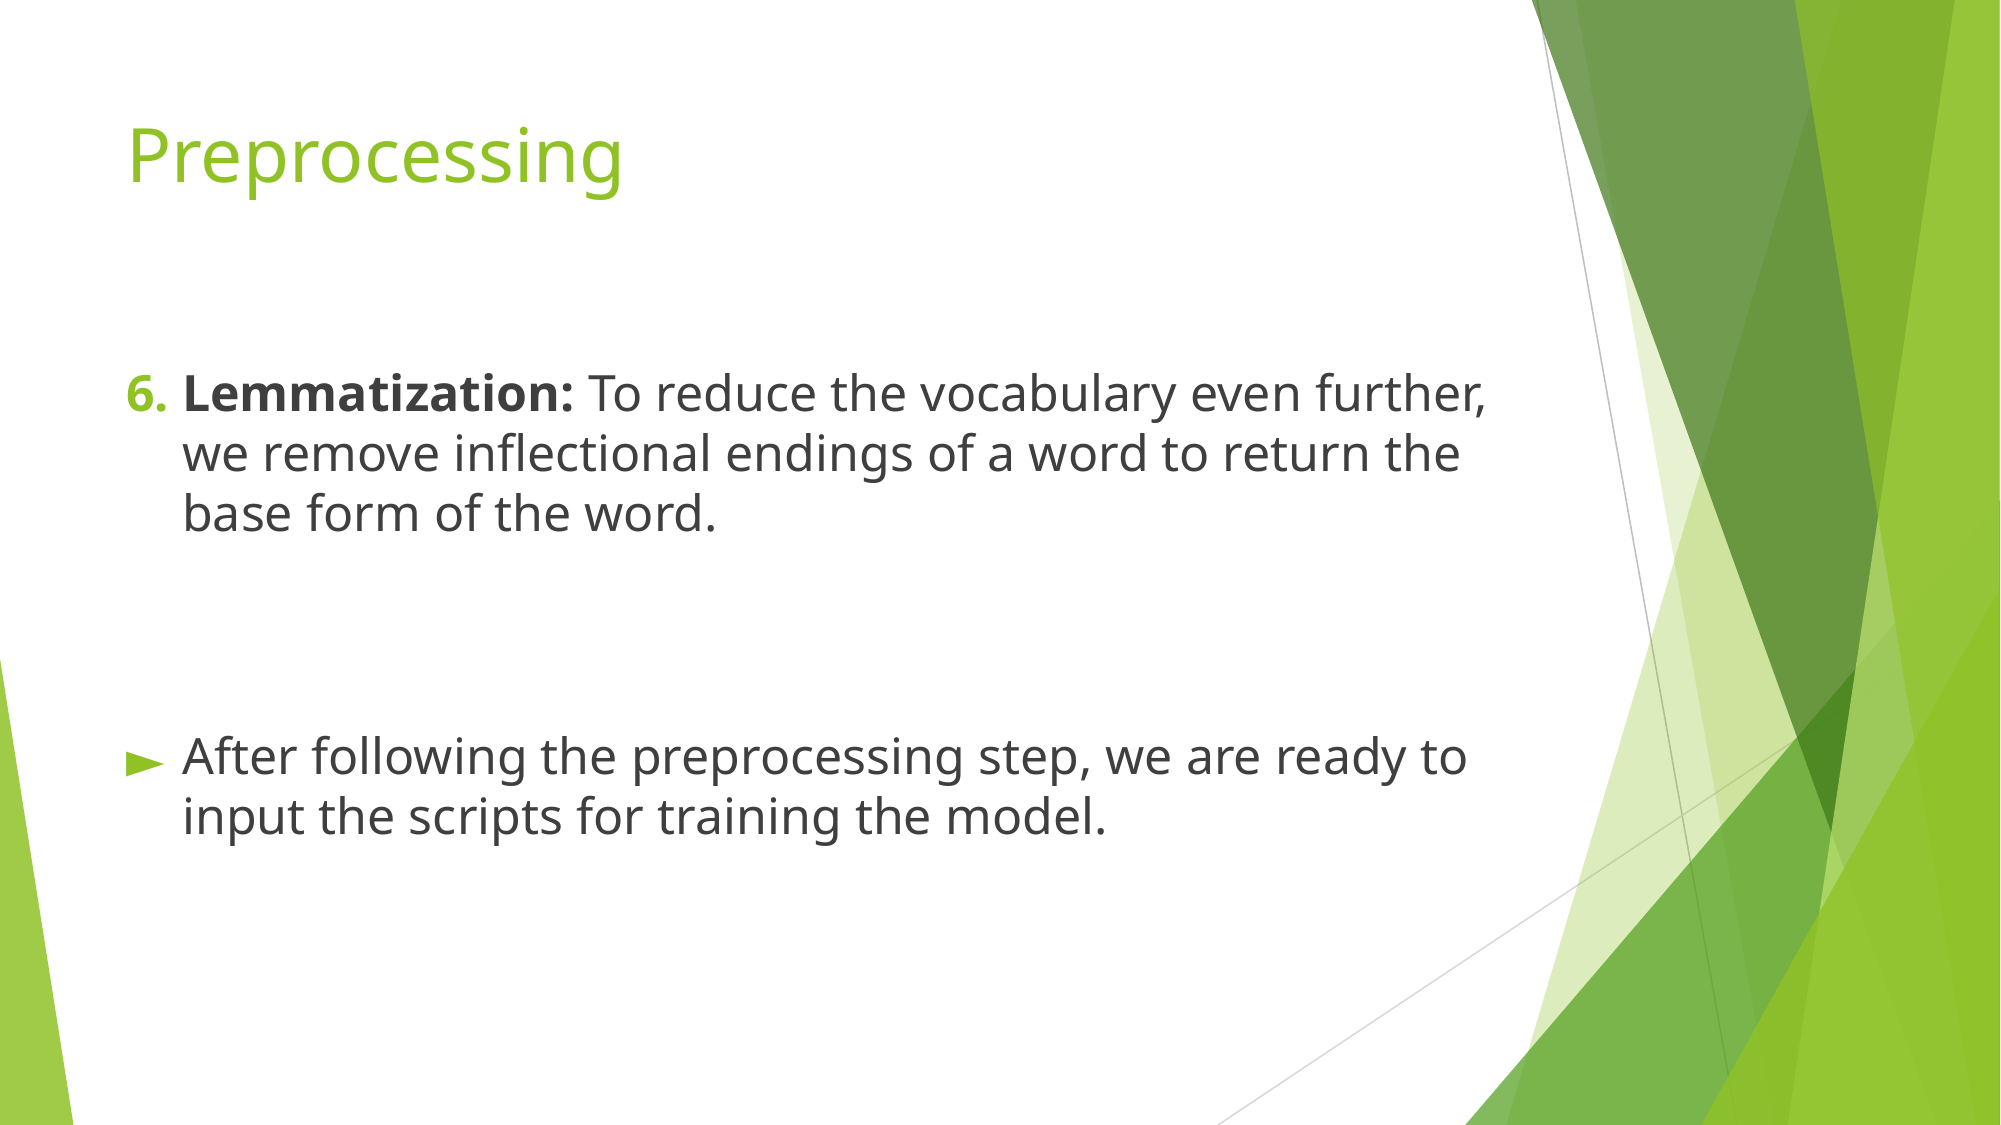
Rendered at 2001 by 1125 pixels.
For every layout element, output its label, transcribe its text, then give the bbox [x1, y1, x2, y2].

title Preprocessing [111, 99, 1522, 317]
list Lemmatization: To reduce the vocabulary even further, we remove inflectional endings of a word to return the base form of the word. After following the preprocessing step, we are ready to input the scripts for training the model. [111, 354, 1522, 992]
